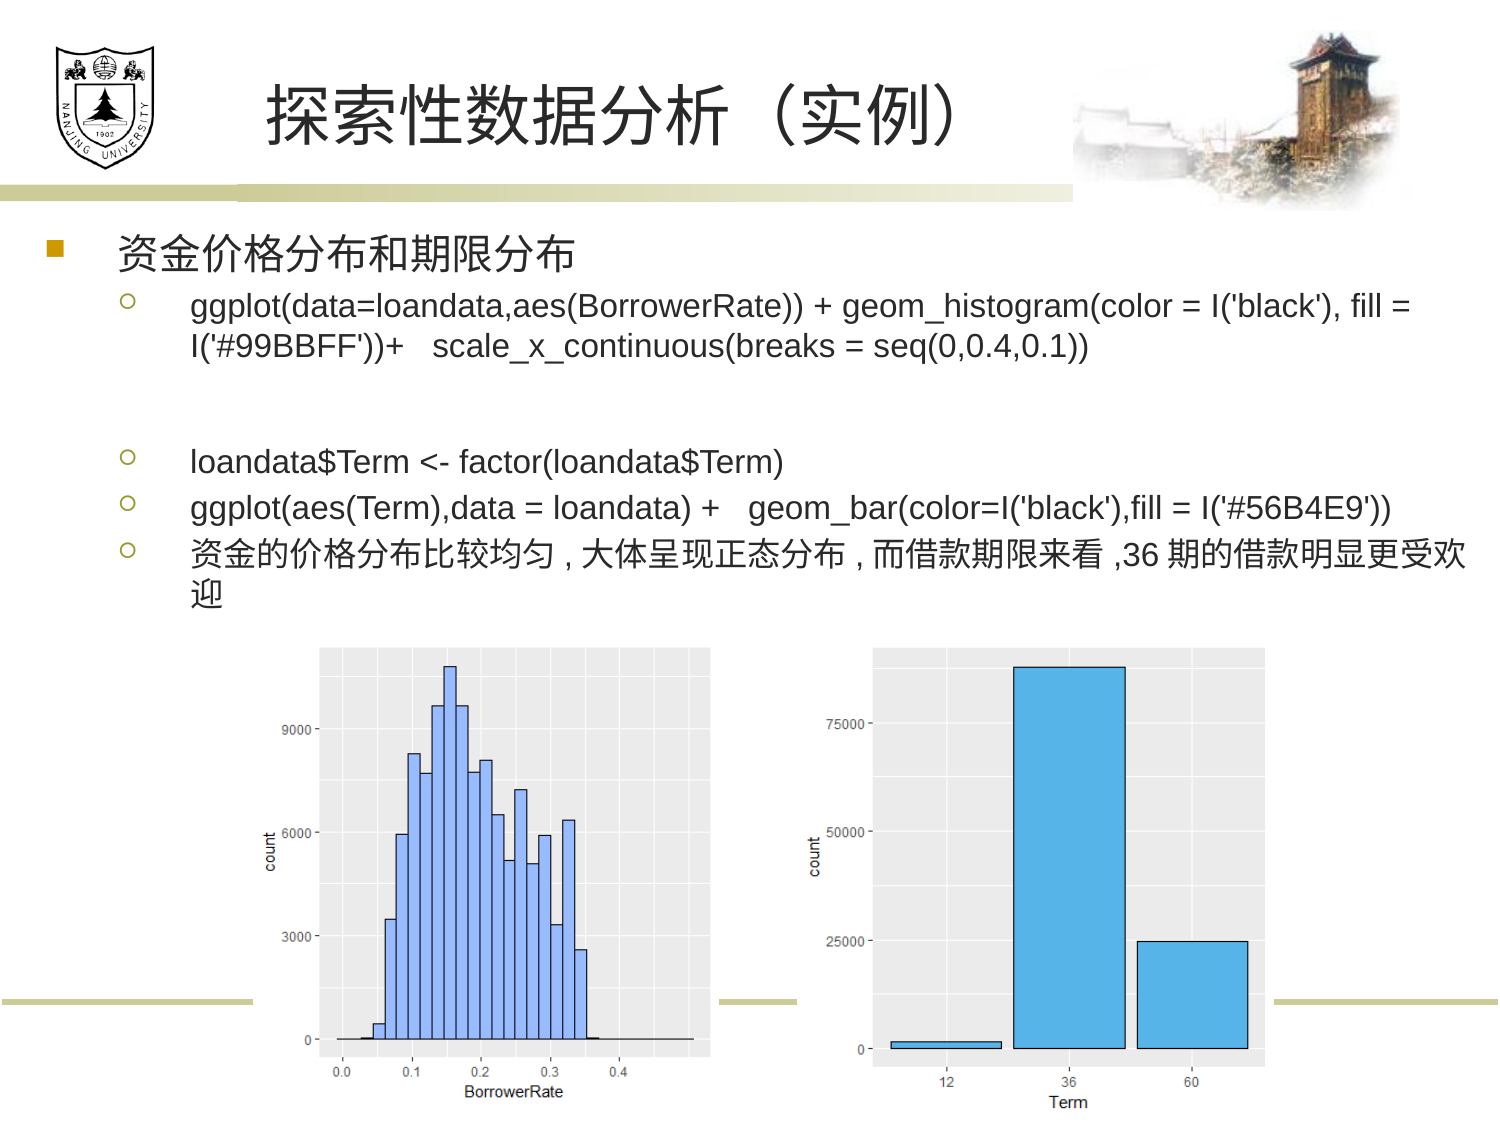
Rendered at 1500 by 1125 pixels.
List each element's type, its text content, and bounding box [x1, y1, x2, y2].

picture [2, 640, 1498, 1117]
title 探索性数据分析（实例） [171, 66, 1093, 161]
picture [1073, 30, 1400, 211]
list 资金价格分布和期限分布 ggplot(data=loandata,aes(BorrowerRate)) + geom_histogram(color = I('black'), fill = I('#99BBFF'))+ scale_x_continuous(breaks = seq(0,0.4,0.1)) loandata$Term <- factor(loandata$Term) ggplot(aes(Term),data = loandata) + geom_bar(color=I('black'),fill = I('#56B4E9')) 资金的价格分布比较均匀,大体呈现正态分布,而借款期限来看,36期的借款明显更受欢迎 [29, 220, 1483, 988]
picture [50, 42, 160, 173]
